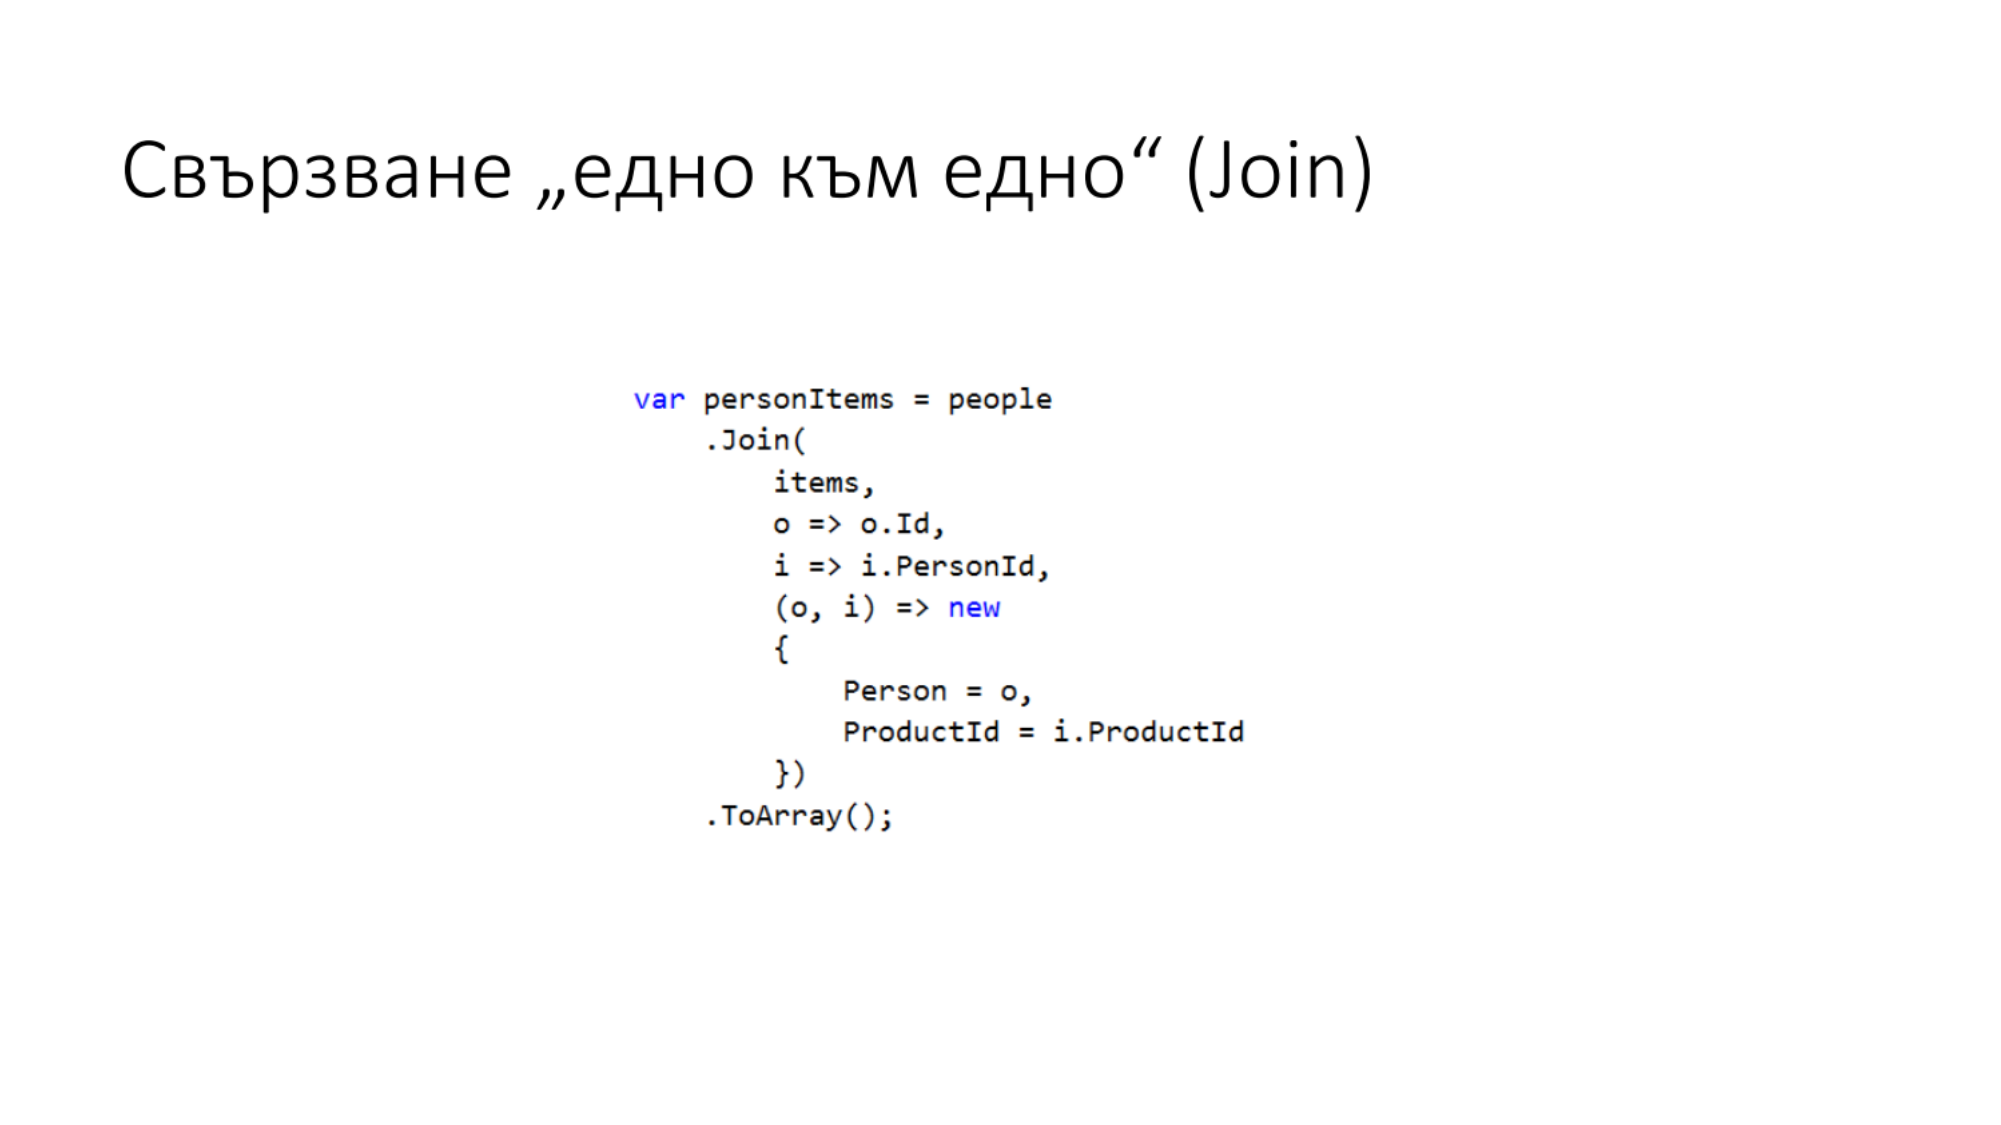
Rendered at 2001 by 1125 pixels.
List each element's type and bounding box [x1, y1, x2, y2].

list [101, 83, 1426, 915]
